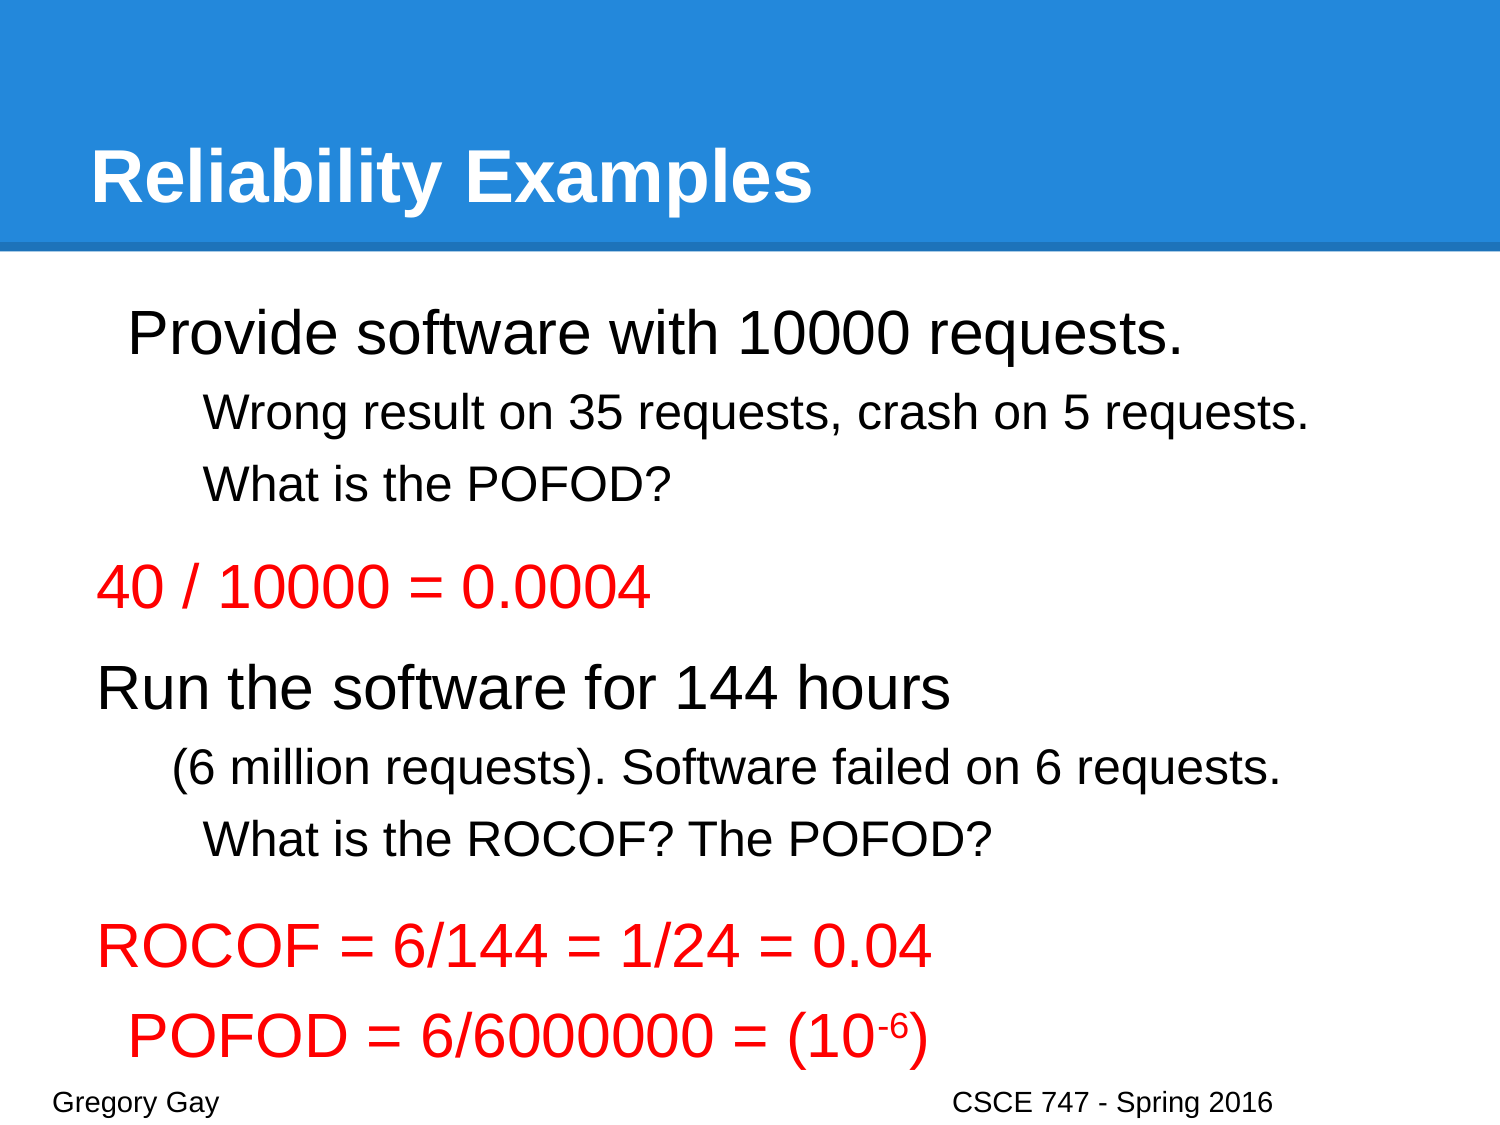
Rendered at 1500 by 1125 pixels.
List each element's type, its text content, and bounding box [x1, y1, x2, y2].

title Reliability Examples [75, 45, 1425, 233]
list 40 / 10000 = 0.0004 [75, 516, 1476, 617]
list Run the software for 144 hours (6 million requests). Software failed on 6 requests. What is the ROCOF? The POFOD? [75, 617, 1476, 875]
text_box Gregory Gay CSCE 747 - Spring 2016 27 [37, 1068, 1463, 1114]
list Provide software with 10000 requests. Wrong result on 35 requests, crash on 5 requests. What is the POFOD? [75, 1063, 1425, 1068]
list Provide software with 10000 requests. Wrong result on 35 requests, crash on 5 requests. What is the POFOD? [75, 262, 1425, 516]
list ROCOF = 6/144 = 1/24 = 0.04 POFOD = 6/6000000 = (10-6) [75, 875, 1476, 1063]
